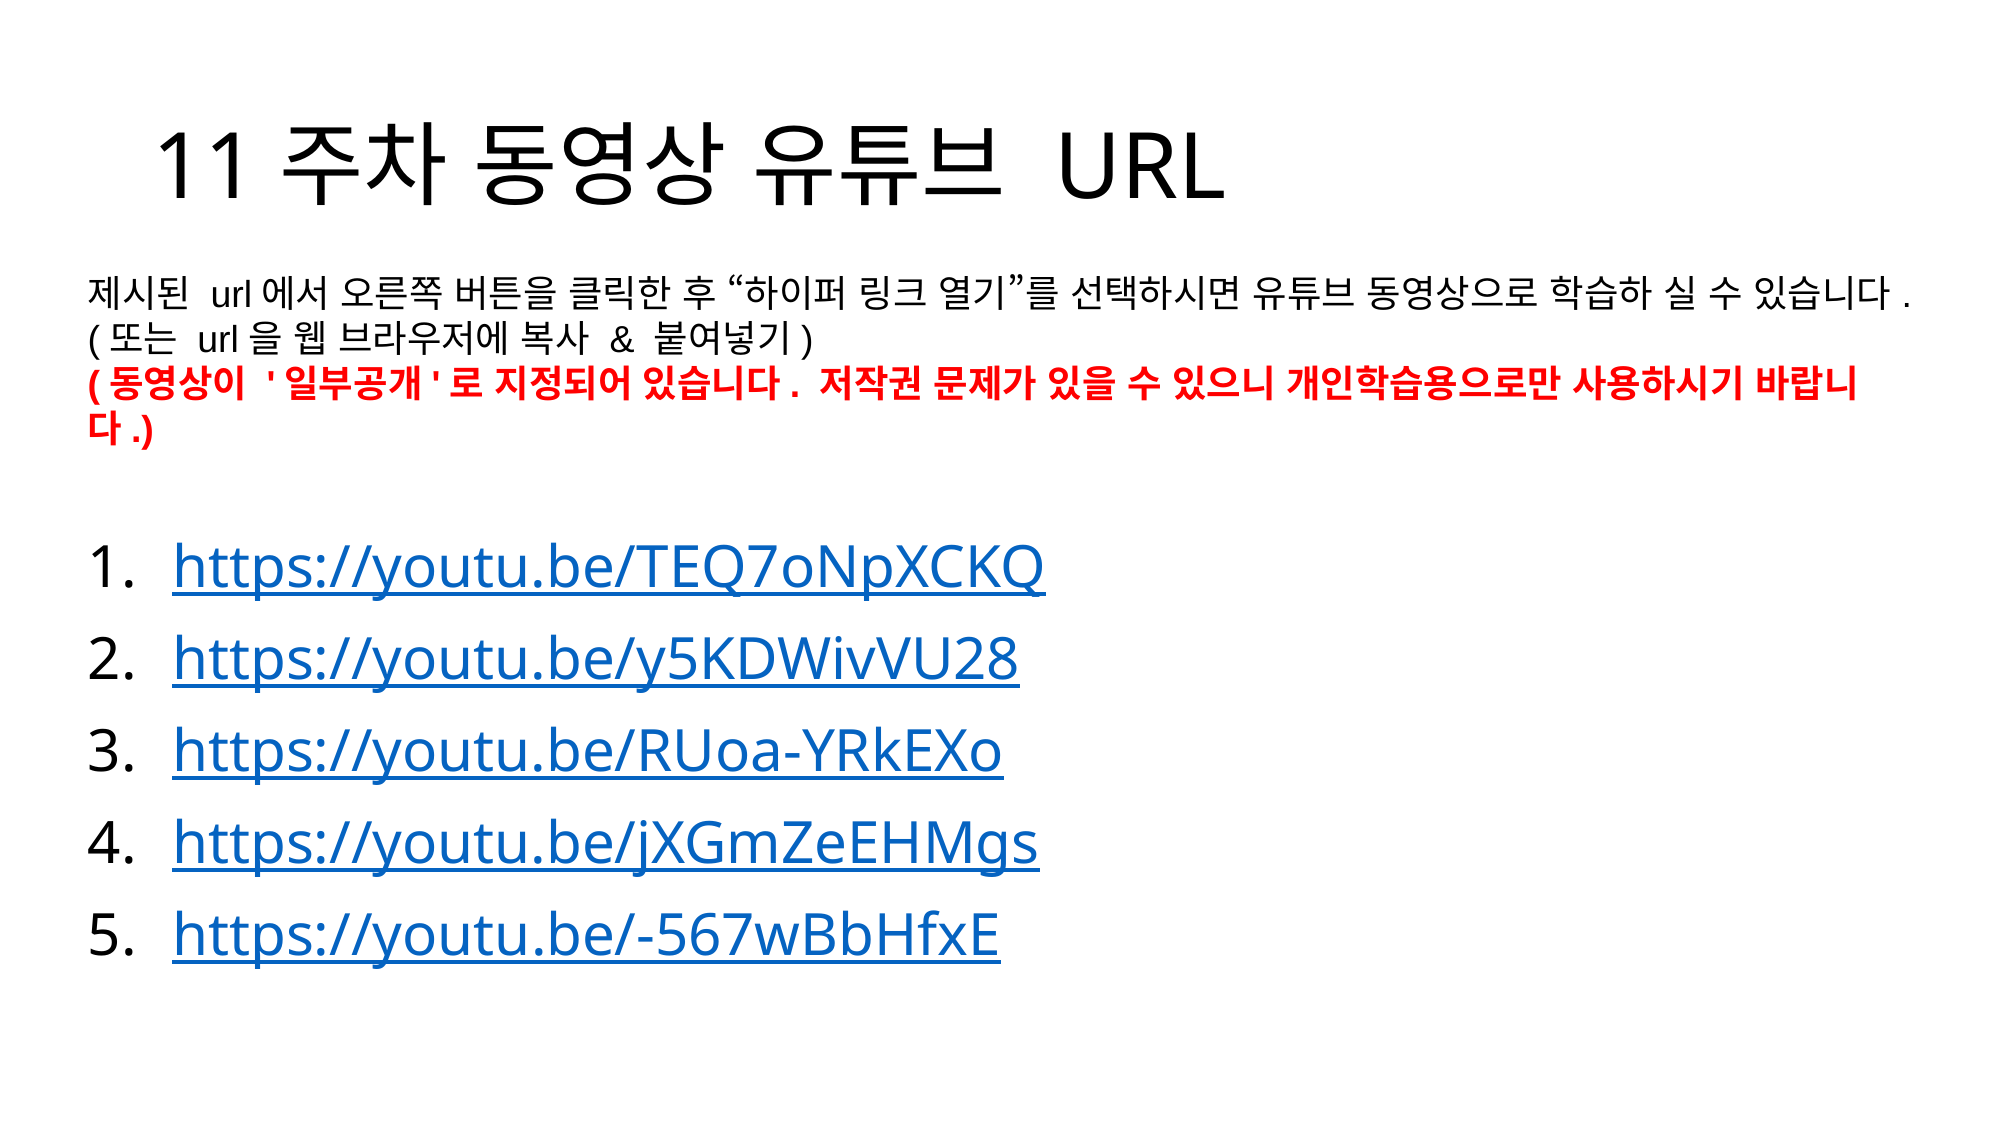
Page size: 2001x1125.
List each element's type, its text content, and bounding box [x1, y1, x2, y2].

text_box 제시된 url에서 오른쪽 버튼을 클릭한 후 “하이퍼 링크 열기”를 선택하시면 유튜브 동영상으로 학습하 실 수 있습니다.(또는 url을 웹 브라우저에 복사 & 붙여넣기) (동영상이 '일부공개'로 지정되어 있습니다. 저작권 문제가 있을 수 있으니 개인학습용으로만 사용하시기 바랍니다.) [72, 262, 1927, 458]
title 11주차 동영상 유튜브 URL [137, 59, 1863, 262]
list https://youtu.be/TEQ7oNpXCKQ https://youtu.be/y5KDWivVU28 https://youtu.be/RUoa-YRkEXo https://youtu.be/jXGmZeEHMgs https://youtu.be/-567wBbHfxE [72, 522, 1798, 1012]
